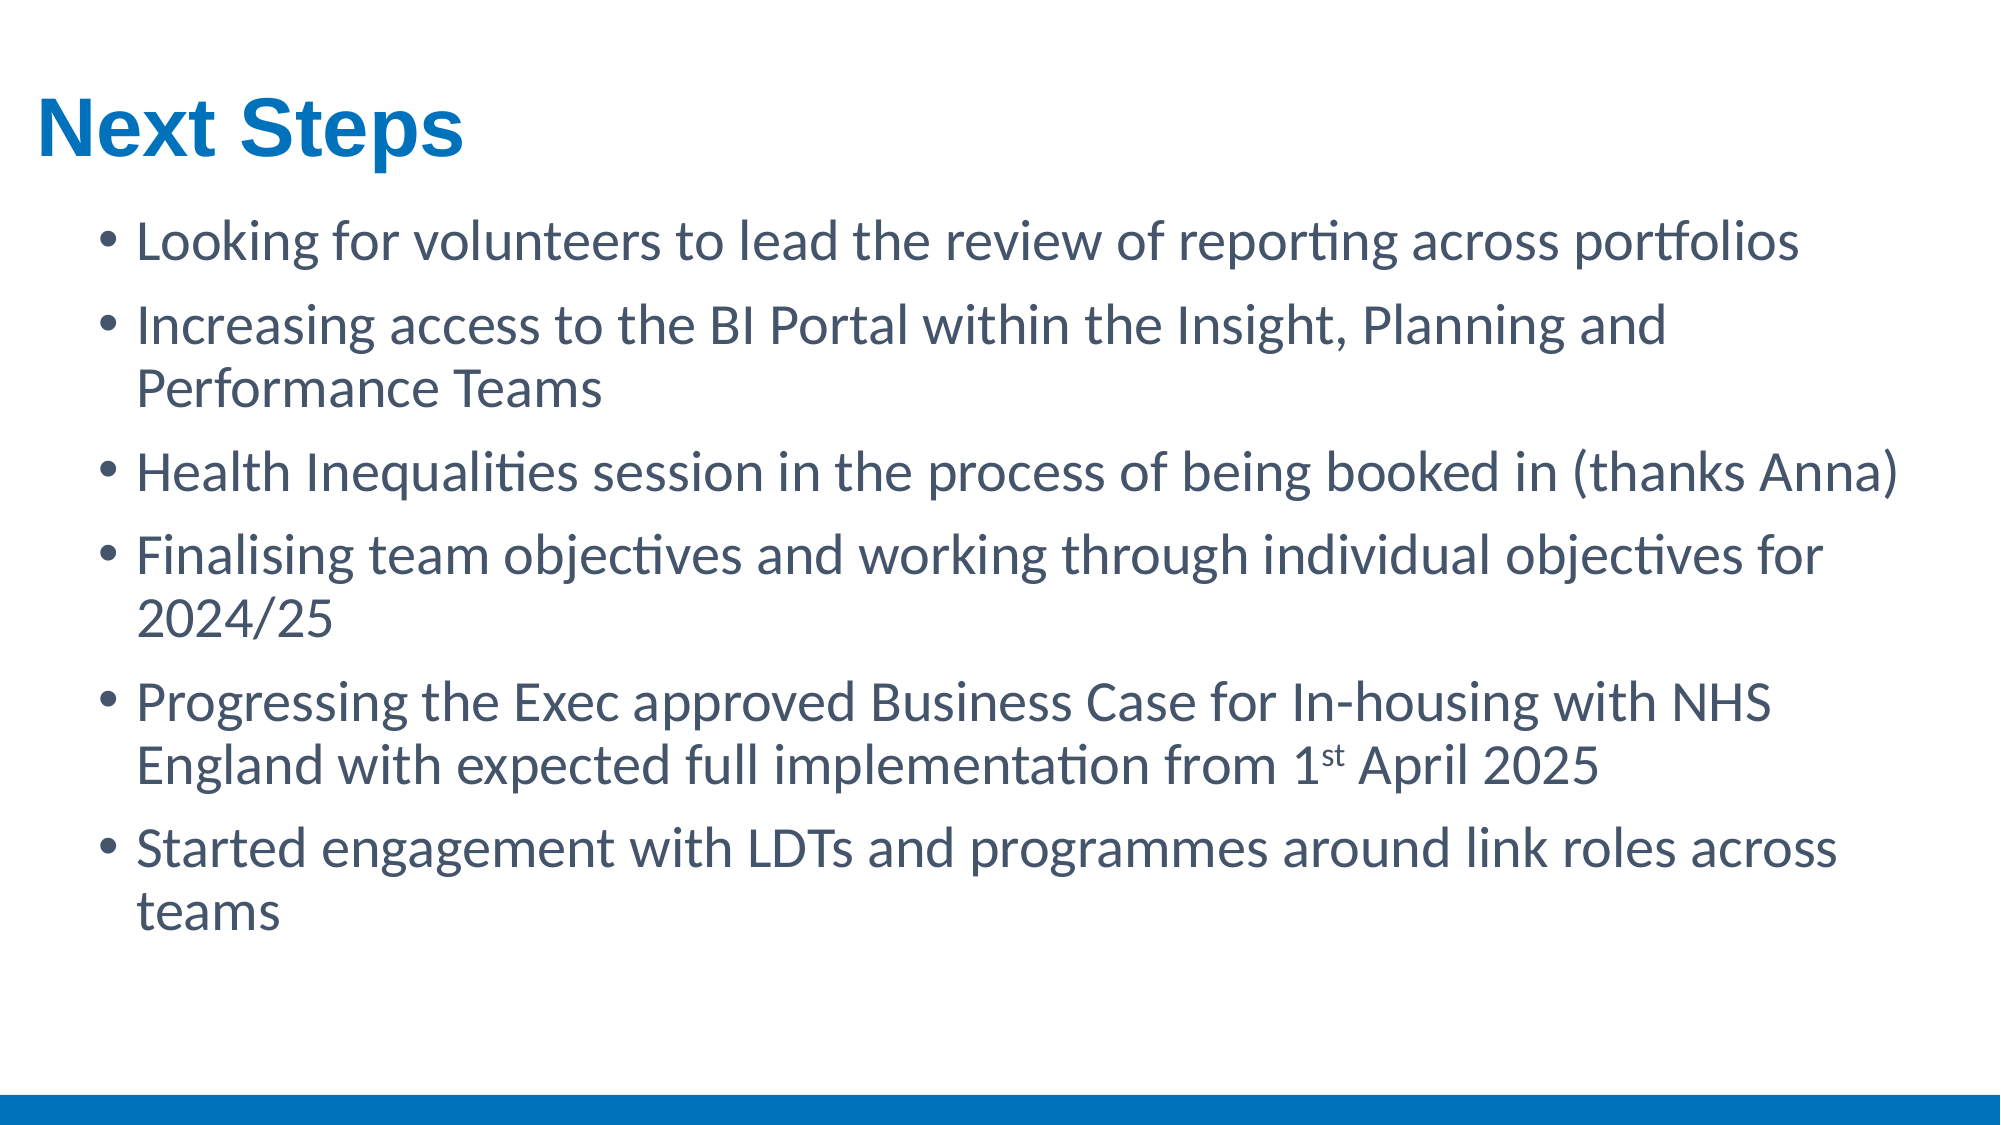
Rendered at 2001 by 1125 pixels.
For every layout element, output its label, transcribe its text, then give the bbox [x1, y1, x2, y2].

list Looking for volunteers to lead the review of reporting across portfolios Increasing access to the BI Portal within the Insight, Planning and Performance Teams Health Inequalities session in the process of being booked in (thanks Anna) Finalising team objectives and working through individual objectives for 2024/25 Progressing the Exec approved Business Case for In-housing with NHS England with expected full implementation from 1st April 2025 Started engagement with LDTs and programmes around link roles across teams [83, 203, 1917, 1015]
title Next Steps [21, 21, 1917, 239]
